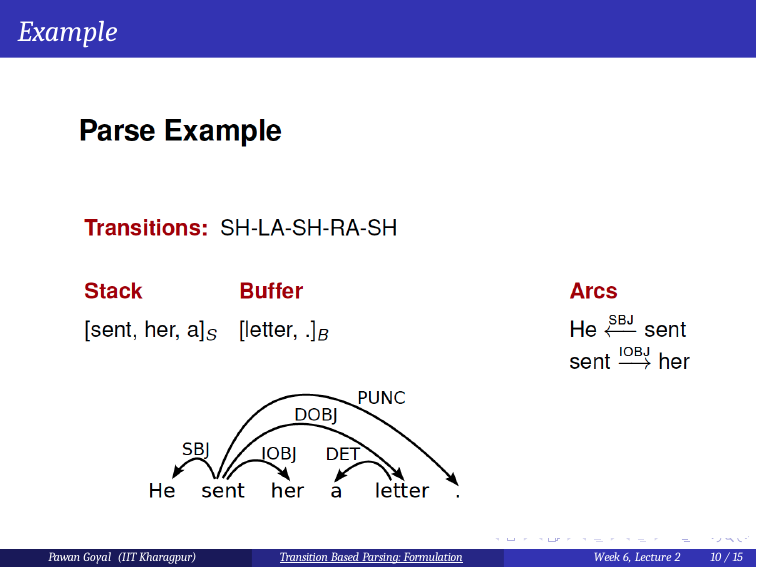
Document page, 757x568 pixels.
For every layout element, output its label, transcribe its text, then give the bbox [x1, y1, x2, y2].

text_box [0, 0, 756, 58]
picture [22, 105, 748, 539]
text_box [0, 548, 757, 568]
text_box Example [15, 9, 125, 48]
